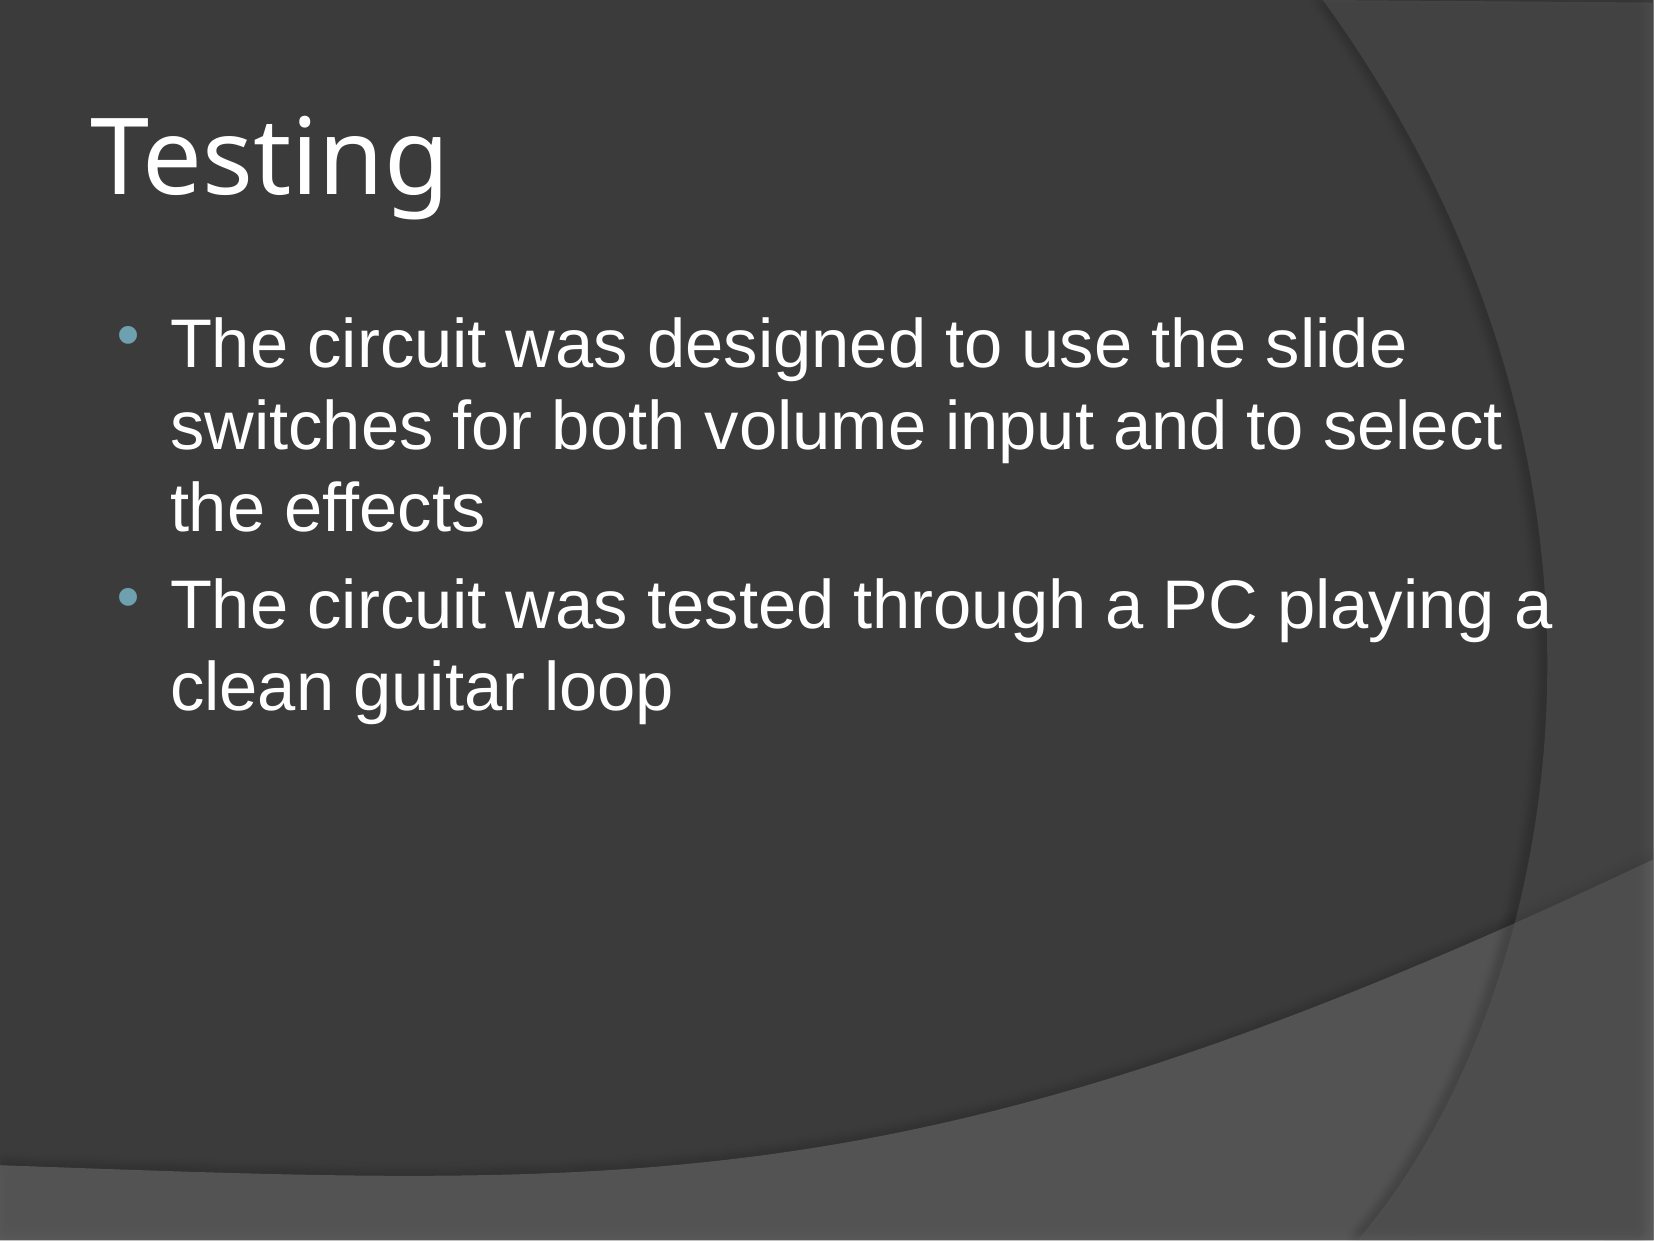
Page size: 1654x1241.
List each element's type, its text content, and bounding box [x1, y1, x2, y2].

list The circuit was designed to use the slide switches for both volume input and to select the effects The circuit was tested through a PC playing a clean guitar loop [82, 290, 1571, 1109]
title Testing [82, 49, 1571, 257]
